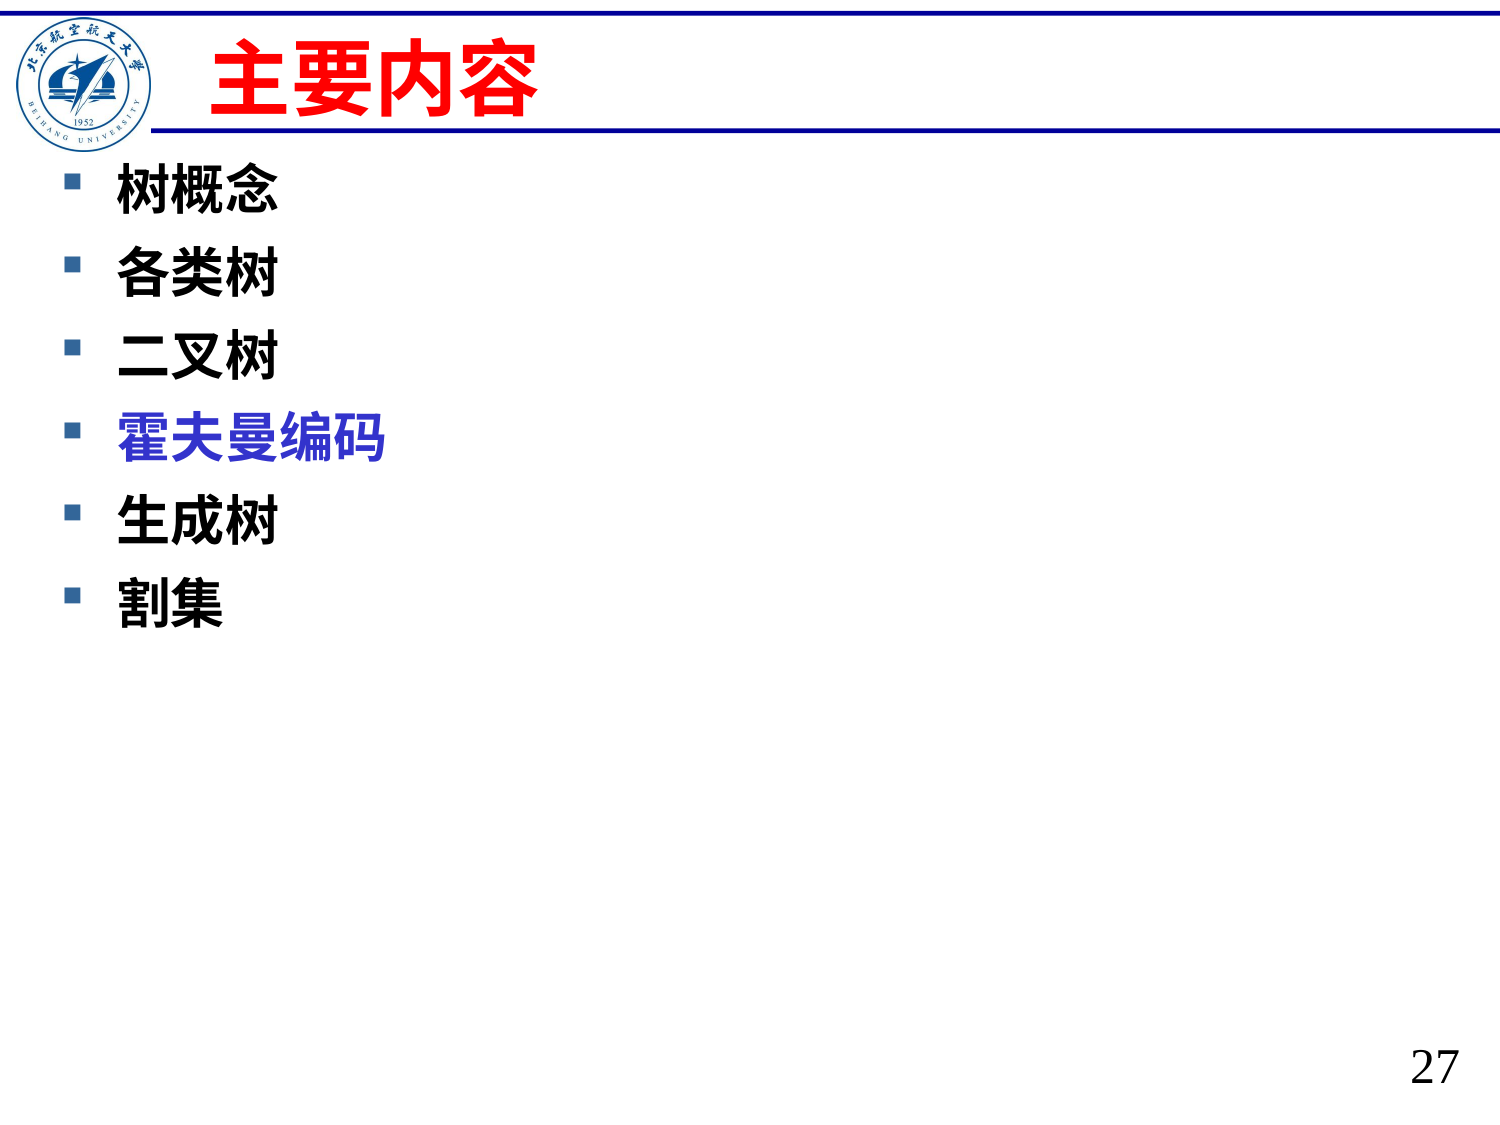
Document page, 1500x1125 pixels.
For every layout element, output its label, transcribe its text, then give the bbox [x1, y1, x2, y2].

list 树概念 各类树 二叉树 霍夫曼编码 生成树 割集 [45, 155, 1455, 1093]
title 主要内容 [192, 32, 1415, 120]
picture [16, 17, 151, 152]
